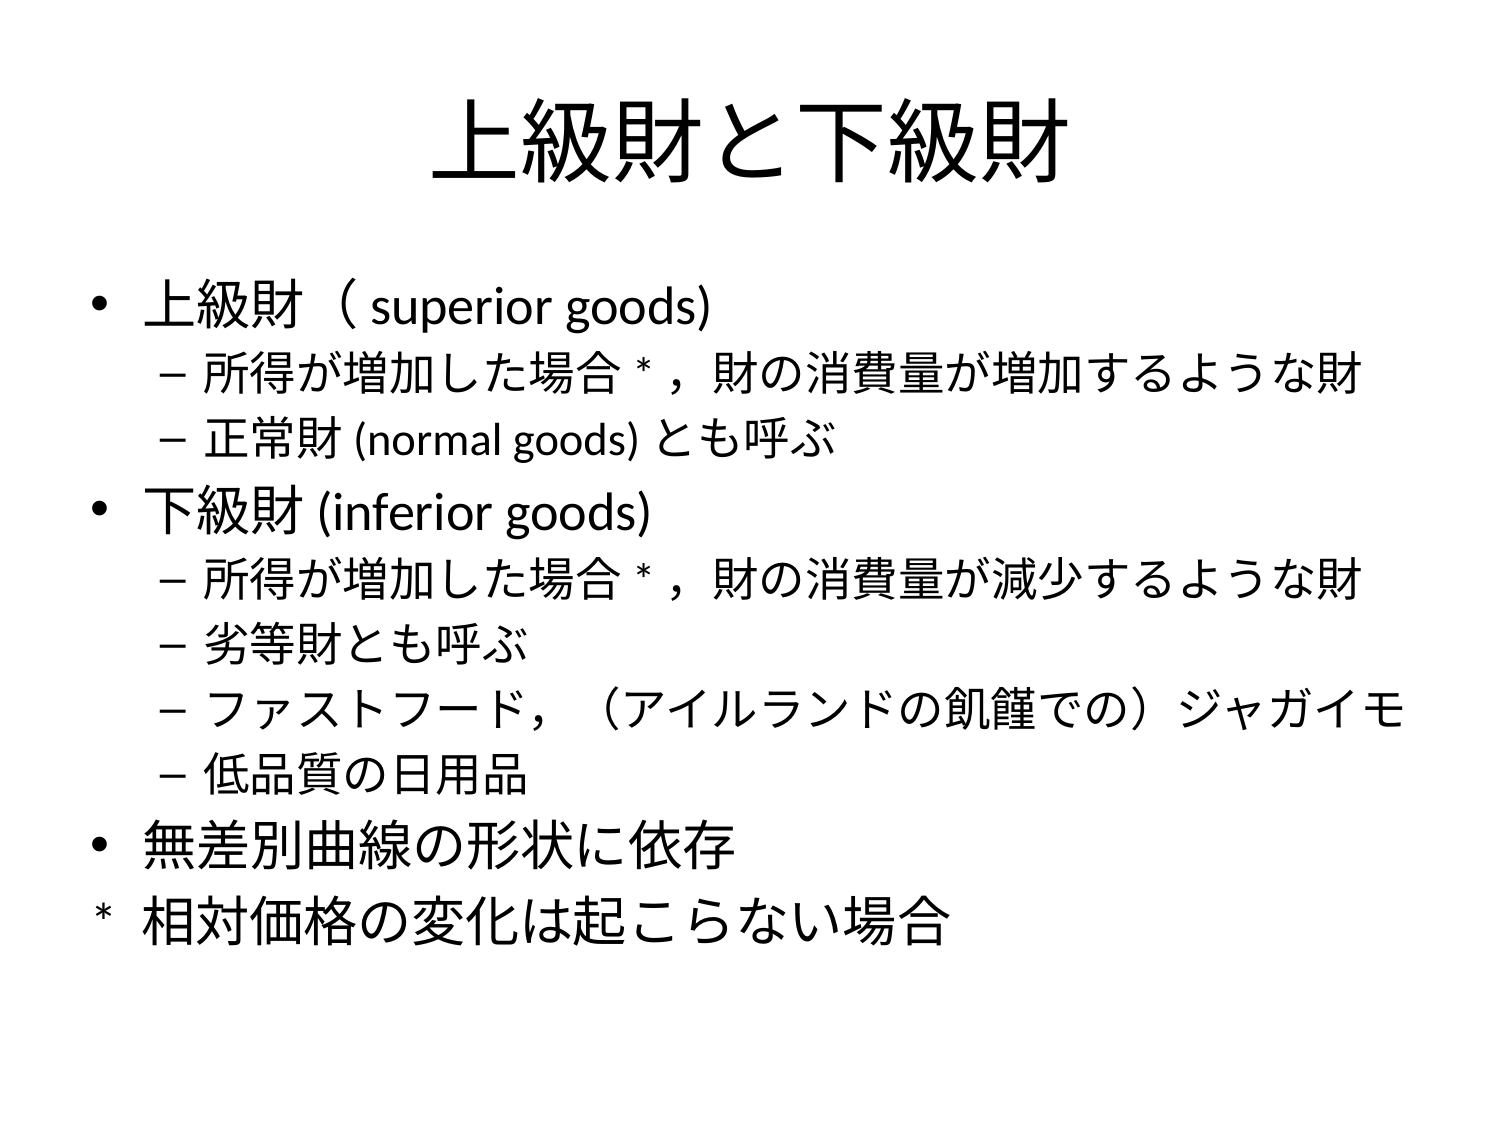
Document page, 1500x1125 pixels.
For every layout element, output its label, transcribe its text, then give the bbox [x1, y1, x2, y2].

title 上級財と下級財 [75, 45, 1425, 233]
list 上級財（superior goods) 所得が増加した場合*，財の消費量が増加するような財 正常財(normal goods)とも呼ぶ 下級財(inferior goods) 所得が増加した場合*，財の消費量が減少するような財 劣等財とも呼ぶ ファストフード，（アイルランドの飢饉での）ジャガイモ 低品質の日用品 無差別曲線の形状に依存 * 相対価格の変化は起こらない場合 [75, 262, 1425, 1005]
